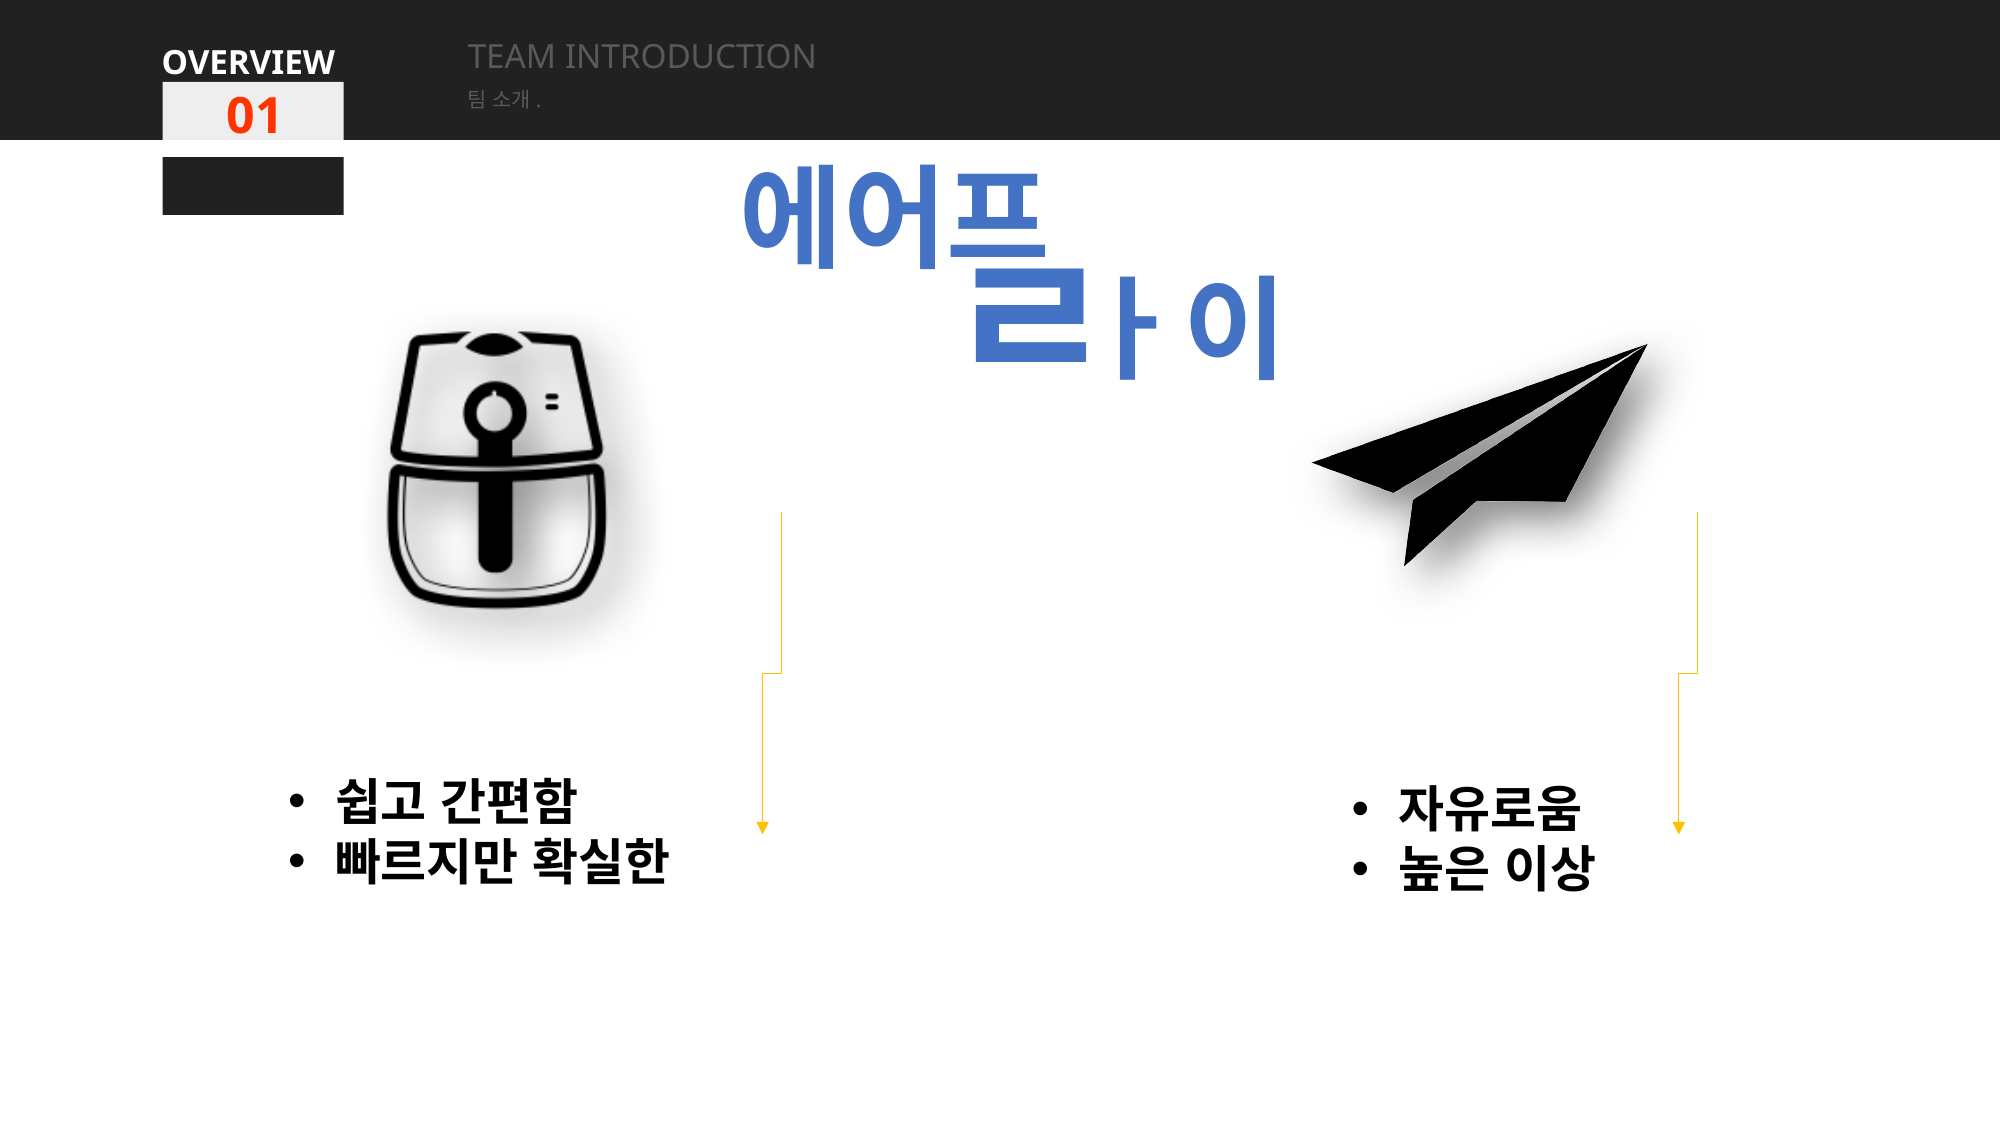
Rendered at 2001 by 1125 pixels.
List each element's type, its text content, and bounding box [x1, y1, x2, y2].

text_box [161, 81, 211, 141]
picture [322, 293, 675, 647]
text_box [161, 156, 345, 216]
text_box 쉽고 간편함 빠르지만 확실한 [273, 762, 763, 898]
text_box ㄹ [834, 195, 1228, 431]
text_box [1678, 511, 1698, 835]
text_box 자유로움 높은 이상 [1336, 770, 2000, 1026]
text_box TEAM INTRODUCTION 팀 소개. [453, 7, 1245, 120]
picture [1311, 343, 1648, 567]
text_box ㅏ이 [1064, 250, 1302, 401]
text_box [762, 511, 782, 835]
text_box 에어프 [724, 139, 1066, 290]
text_box [0, 0, 2000, 141]
text_box OVERVIEW [146, 13, 351, 89]
text_box 01 [211, 75, 299, 151]
text_box [299, 81, 345, 141]
